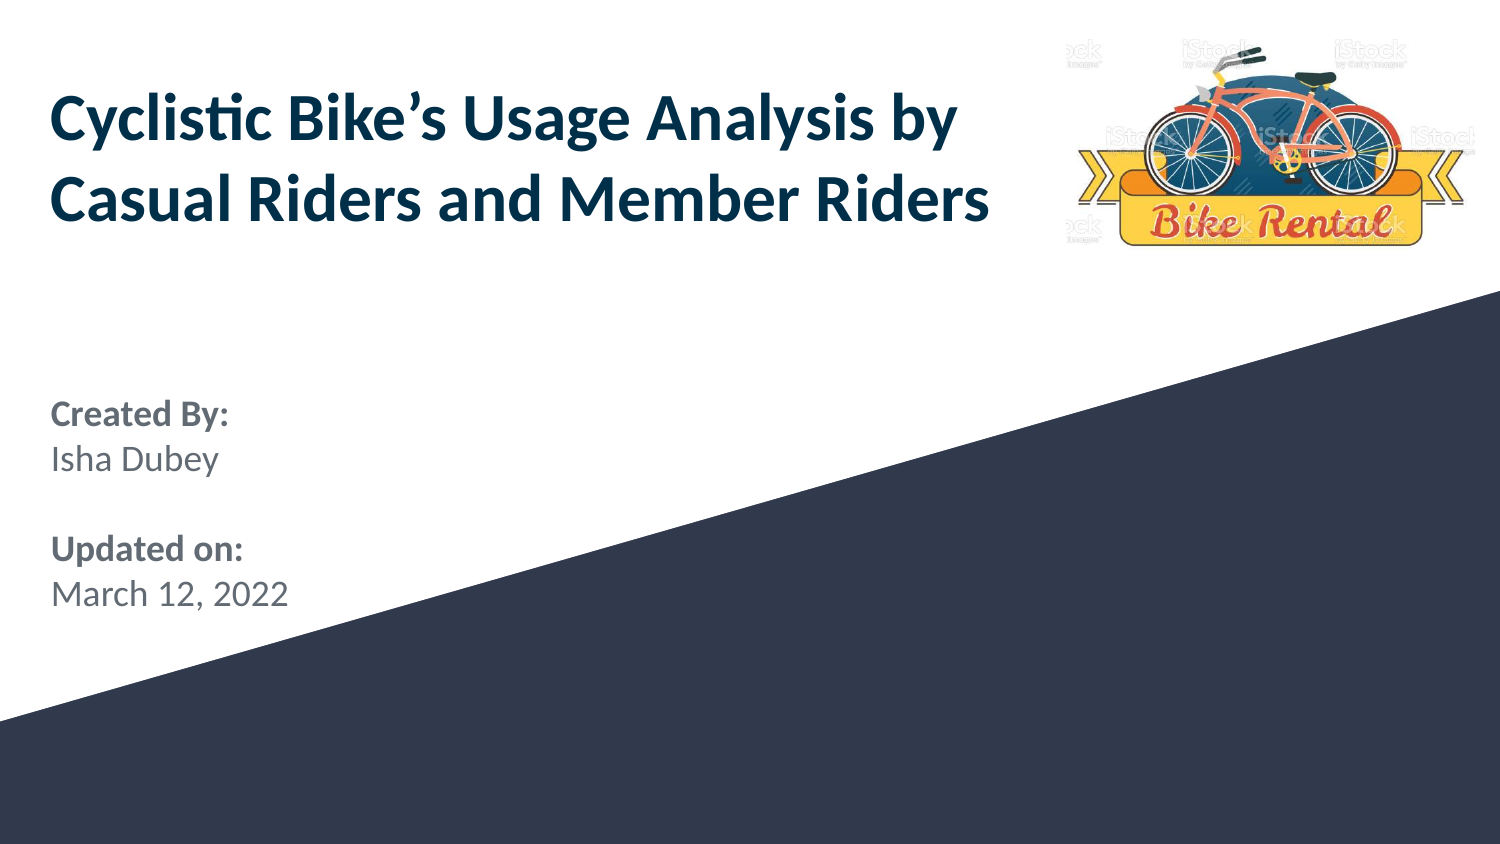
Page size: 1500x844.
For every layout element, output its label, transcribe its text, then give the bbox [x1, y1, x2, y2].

subtitle Created By: Isha Dubey Updated on: March 12, 2022 [35, 374, 375, 628]
title Cyclistic Bike’s Usage Analysis by Casual Riders and Member Riders [35, 57, 1089, 312]
picture [1065, 7, 1486, 250]
